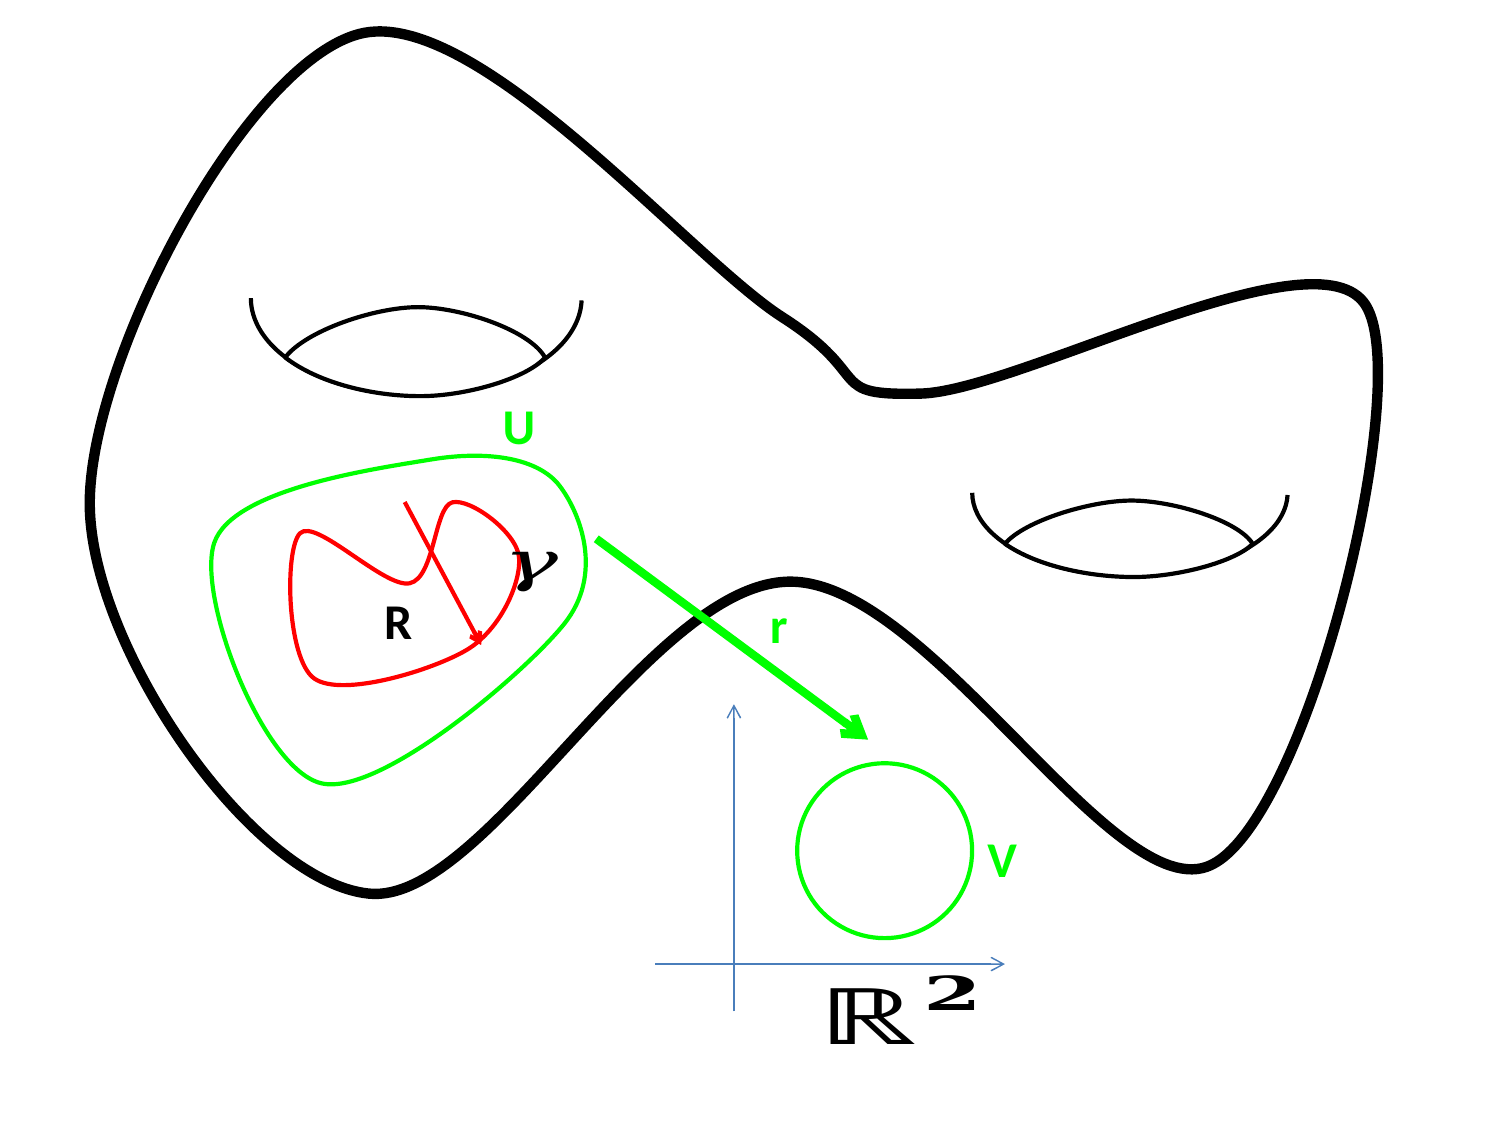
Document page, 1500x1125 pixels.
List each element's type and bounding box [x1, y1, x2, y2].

text_box [795, 761, 1032, 941]
text_box [87, 29, 1381, 1012]
